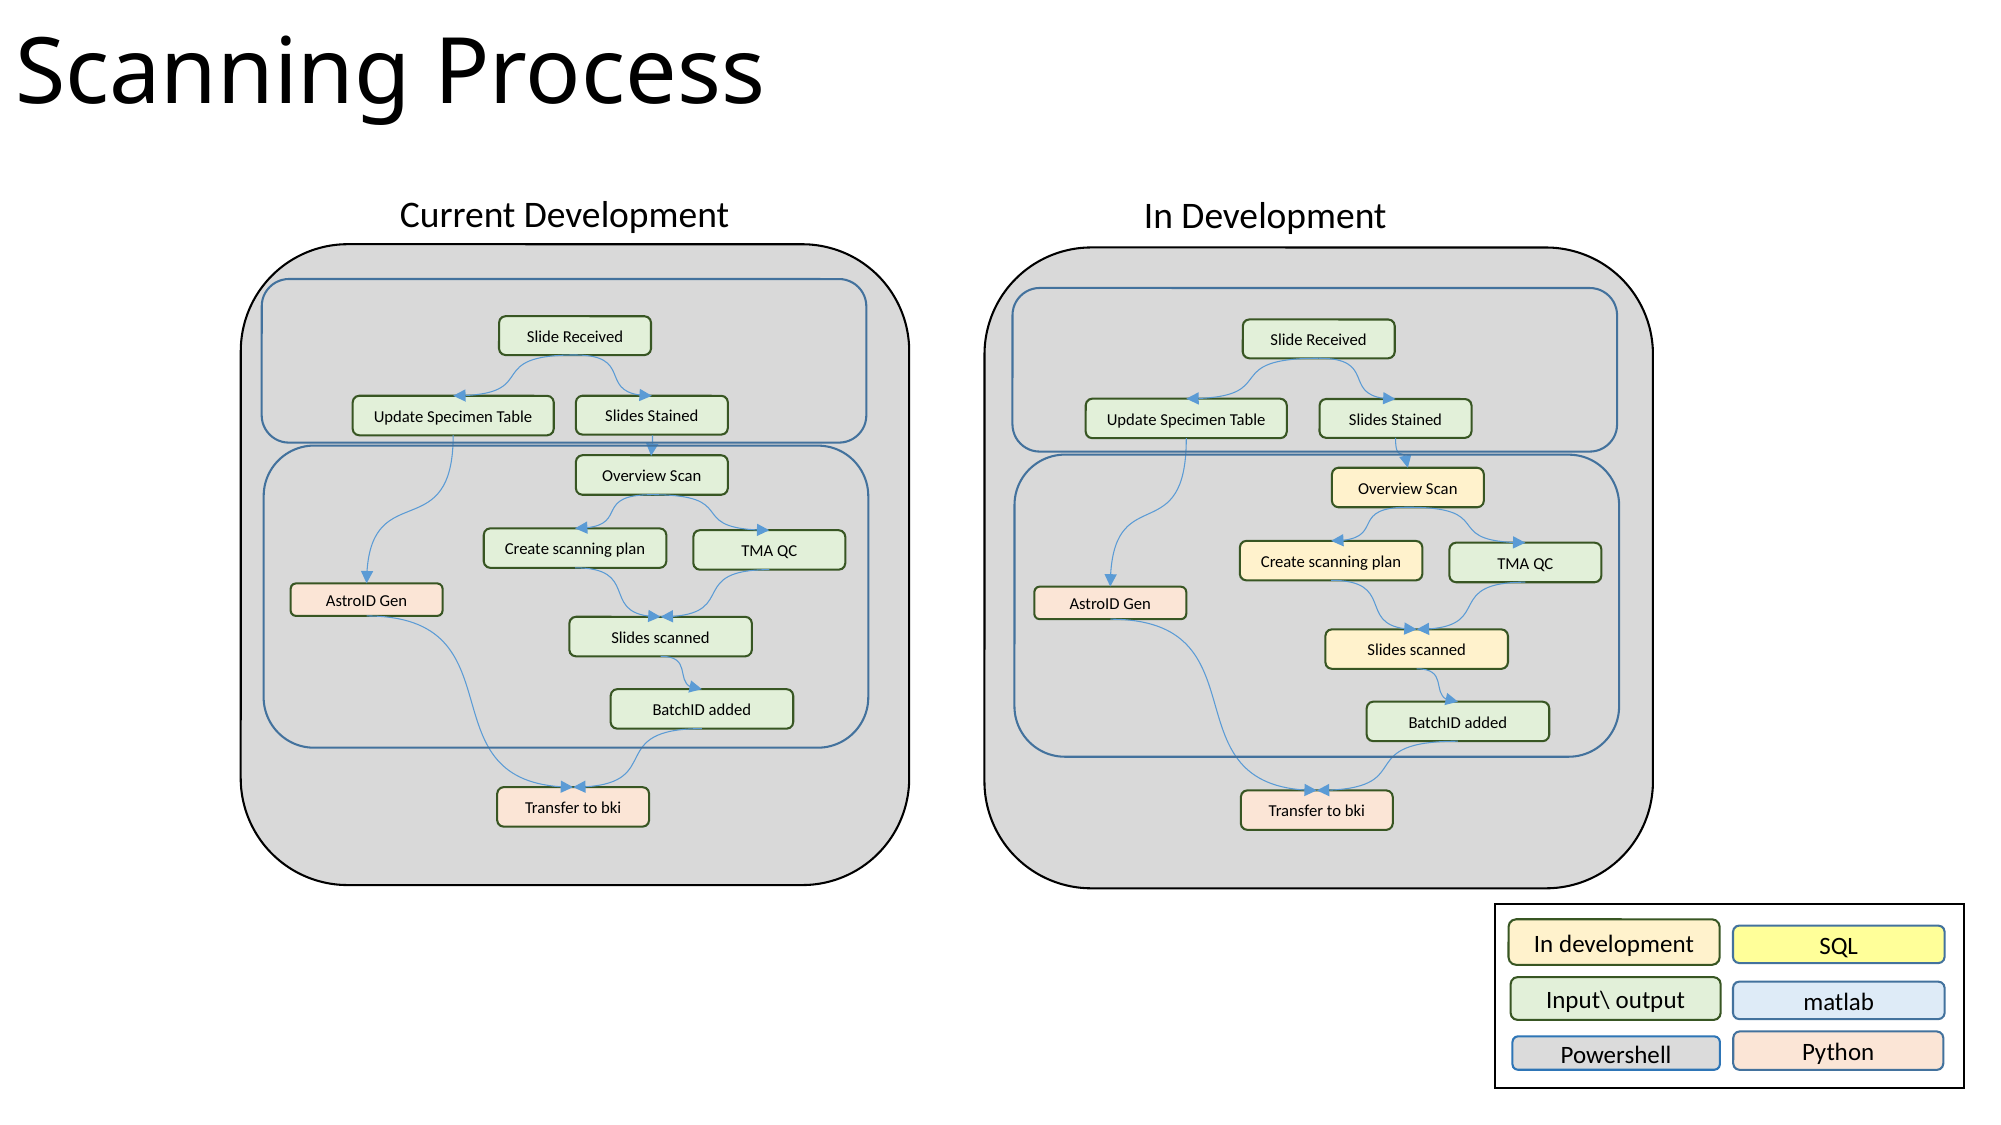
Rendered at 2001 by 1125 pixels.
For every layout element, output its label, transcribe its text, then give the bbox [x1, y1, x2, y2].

title Scanning Process [0, 1, 1150, 147]
text_box Current Development [385, 182, 836, 243]
text_box In Development [1129, 183, 1580, 244]
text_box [984, 247, 1653, 889]
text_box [1495, 903, 1965, 1089]
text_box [240, 244, 910, 886]
